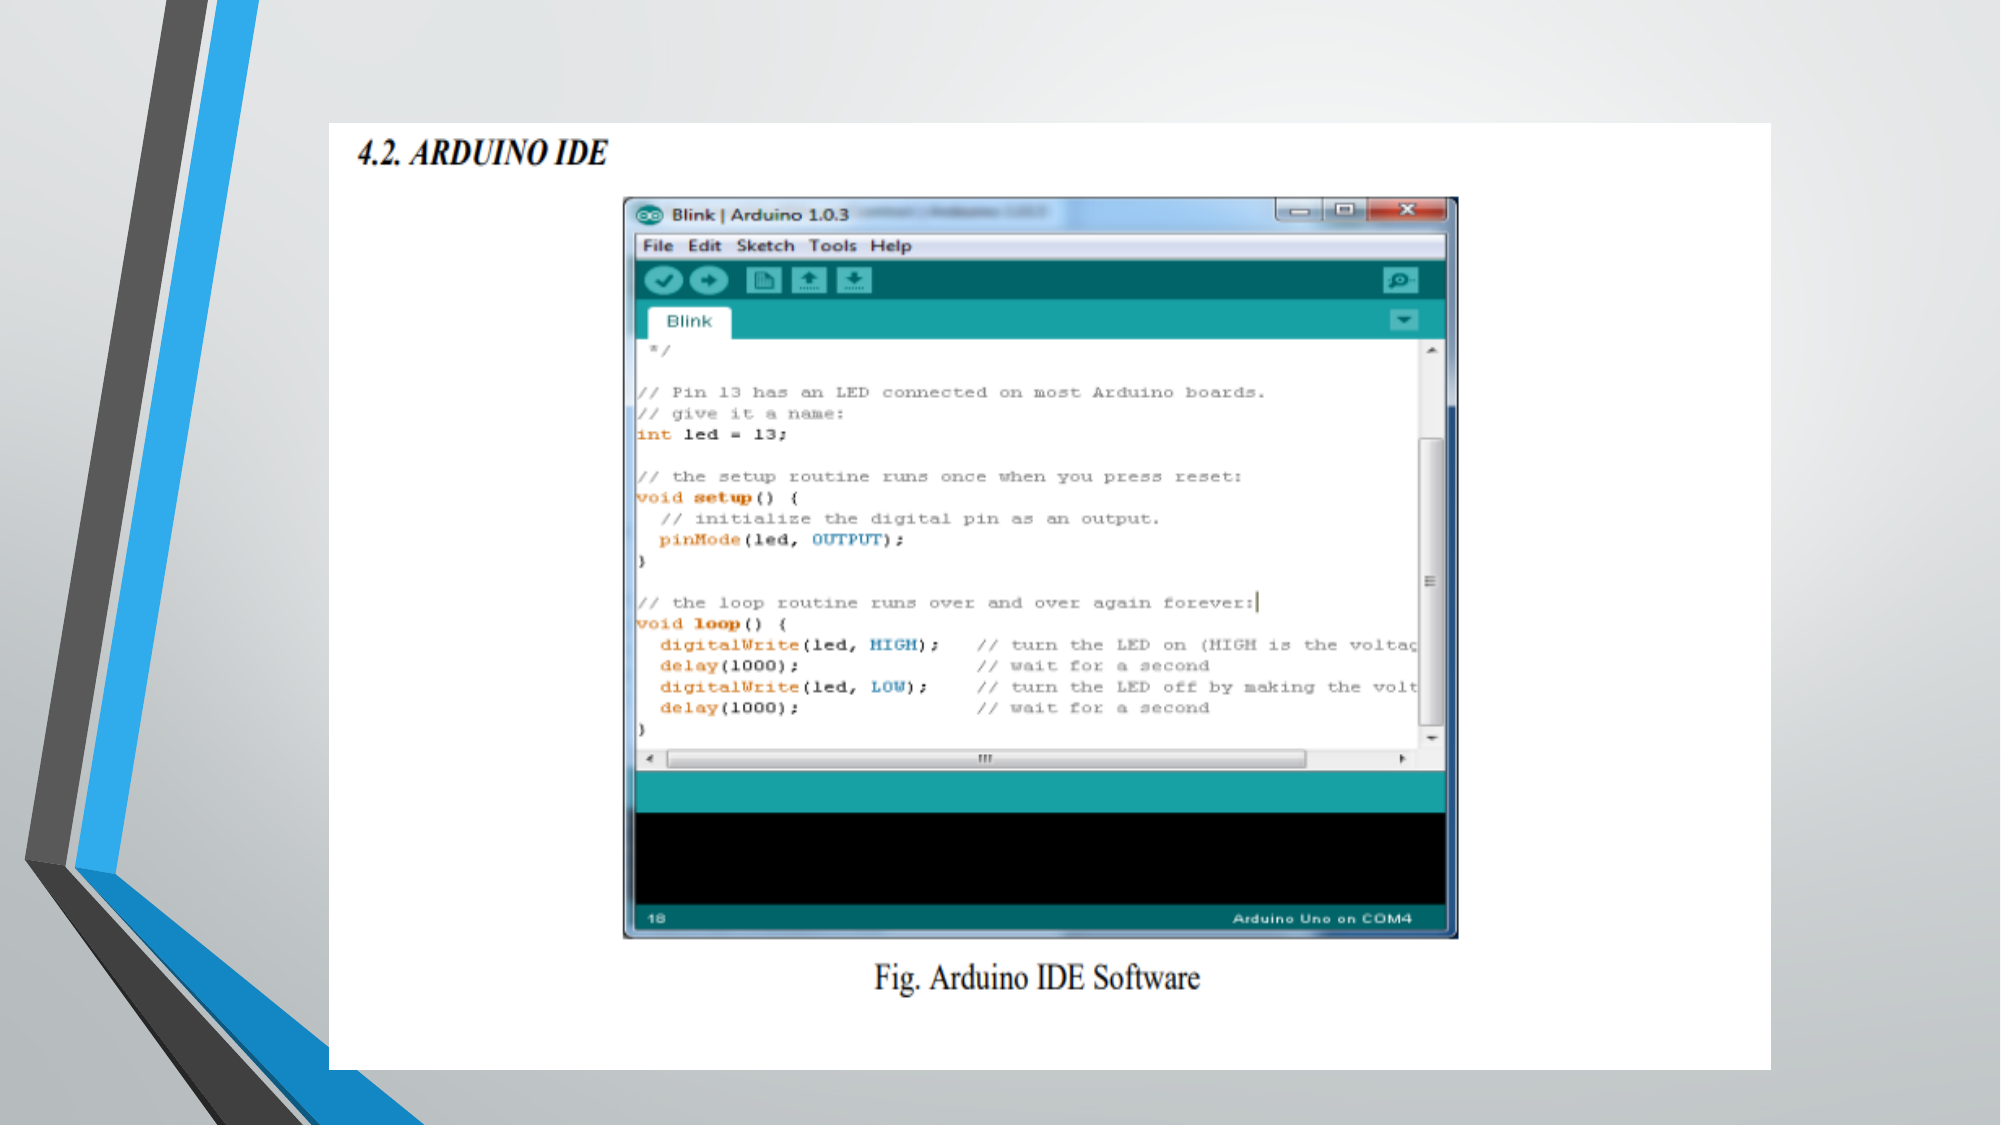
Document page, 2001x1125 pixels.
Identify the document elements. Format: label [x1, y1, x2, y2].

picture [328, 123, 1771, 1071]
